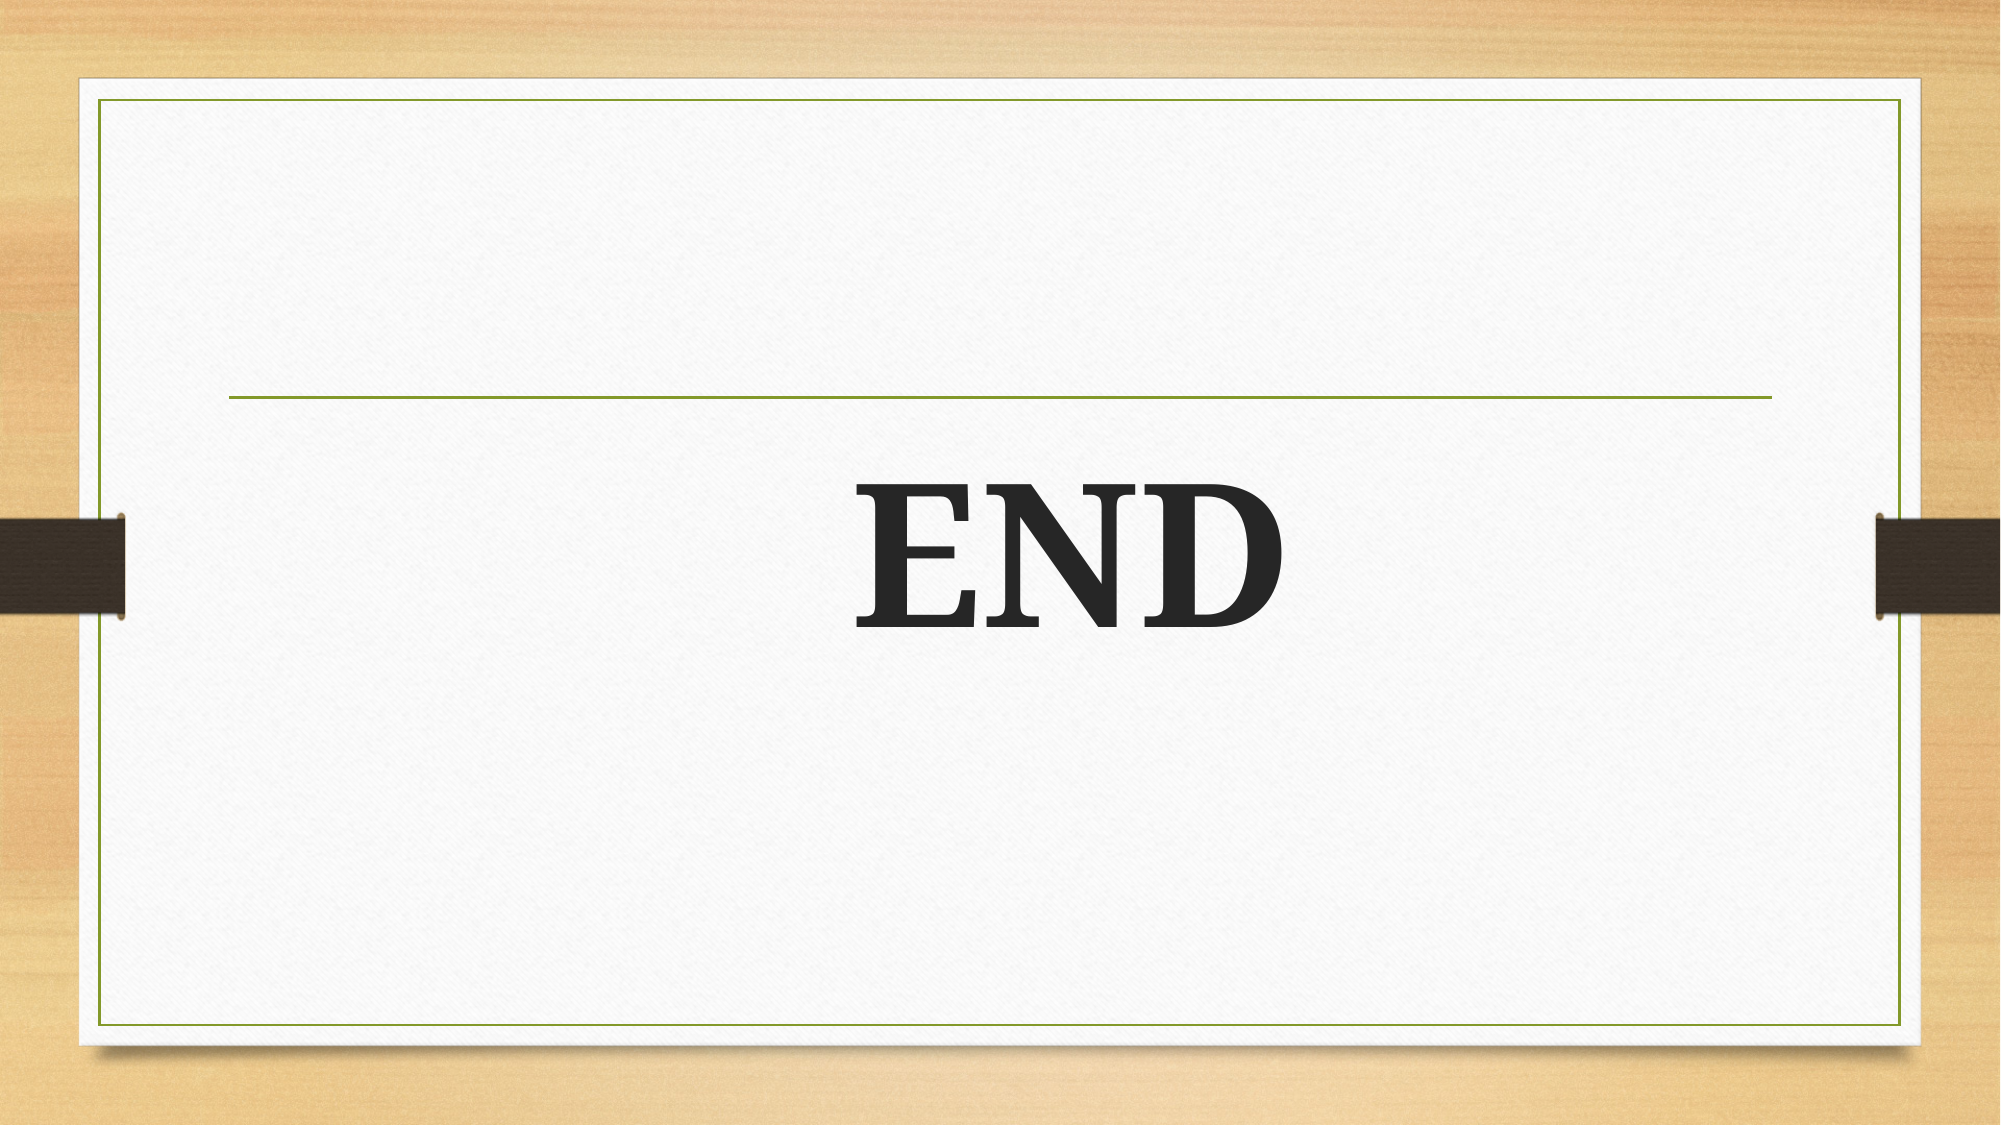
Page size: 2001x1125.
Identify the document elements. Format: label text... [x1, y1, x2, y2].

picture [0, 0, 2001, 1125]
list END [212, 419, 1788, 964]
